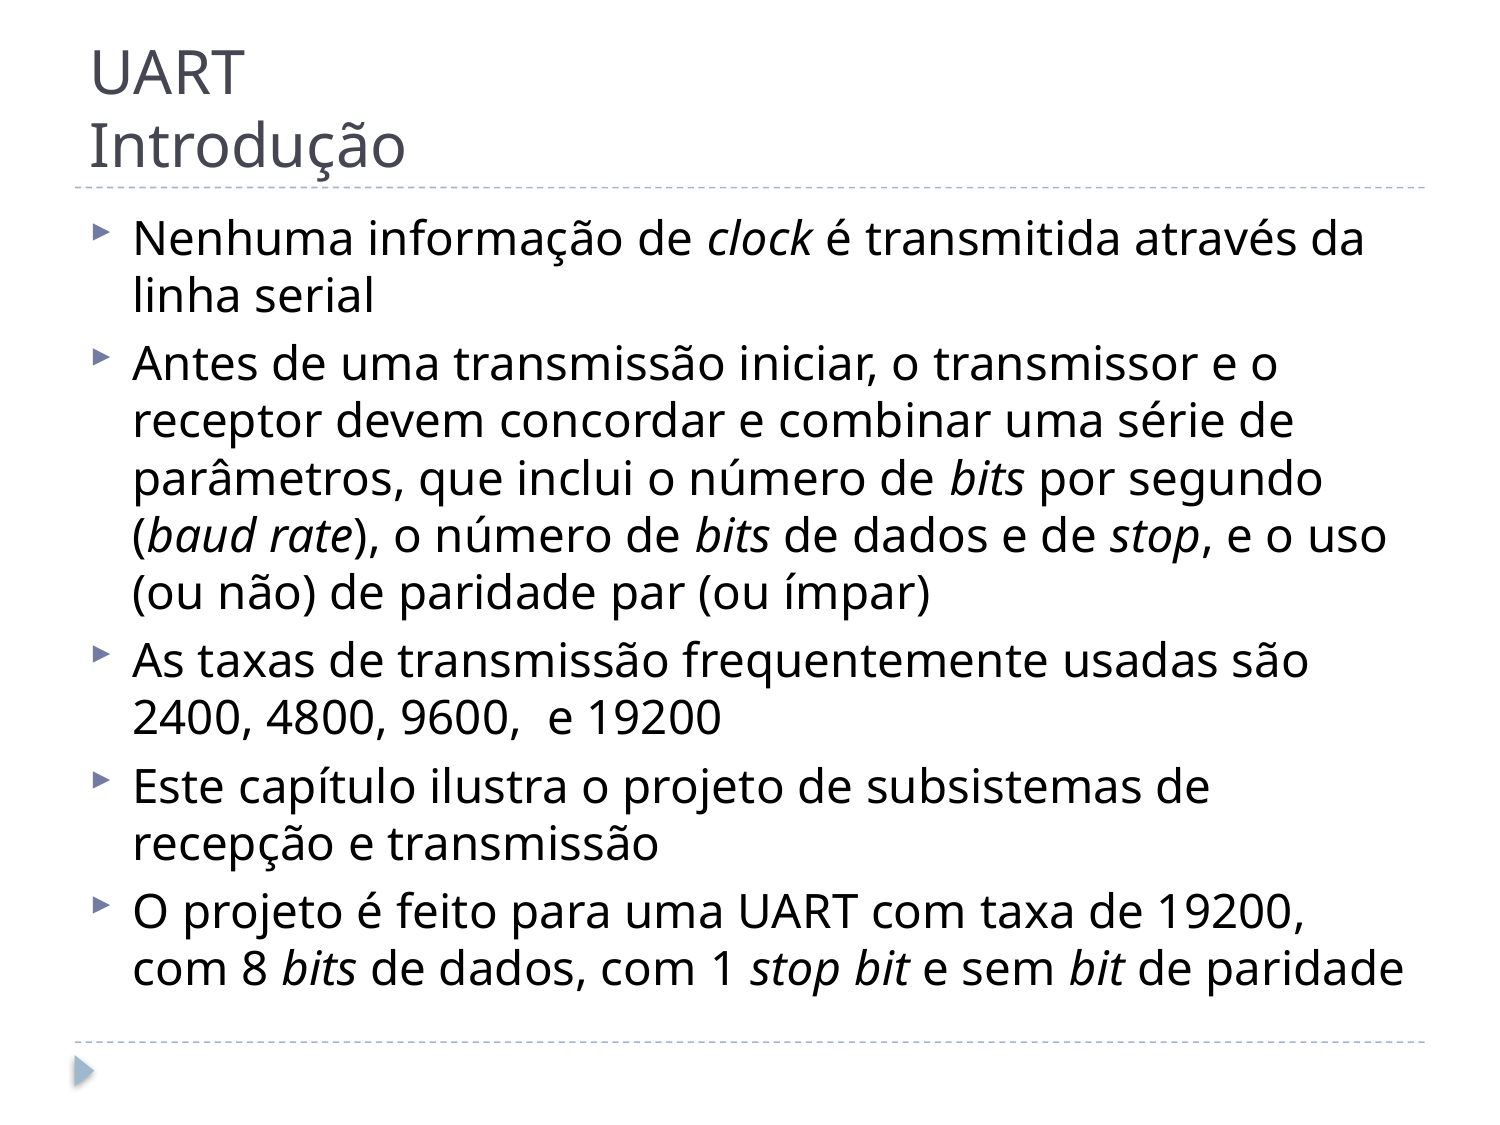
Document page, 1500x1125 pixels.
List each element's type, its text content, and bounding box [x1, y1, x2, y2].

list Nenhuma informação de clock é transmitida através da linha serial Antes de uma transmissão iniciar, o transmissor e o receptor devem concordar e combinar uma série de parâmetros, que inclui o número de bits por segundo (baud rate), o número de bits de dados e de stop, e o uso (ou não) de paridade par (ou ímpar) As taxas de transmissão frequentemente usadas são 2400, 4800, 9600, e 19200 Este capítulo ilustra o projeto de subsistemas de recepção e transmissão O projeto é feito para uma UART com taxa de 19200, com 8 bits de dados, com 1 stop bit e sem bit de paridade [75, 200, 1425, 1010]
title UART Introdução [75, 24, 1425, 188]
